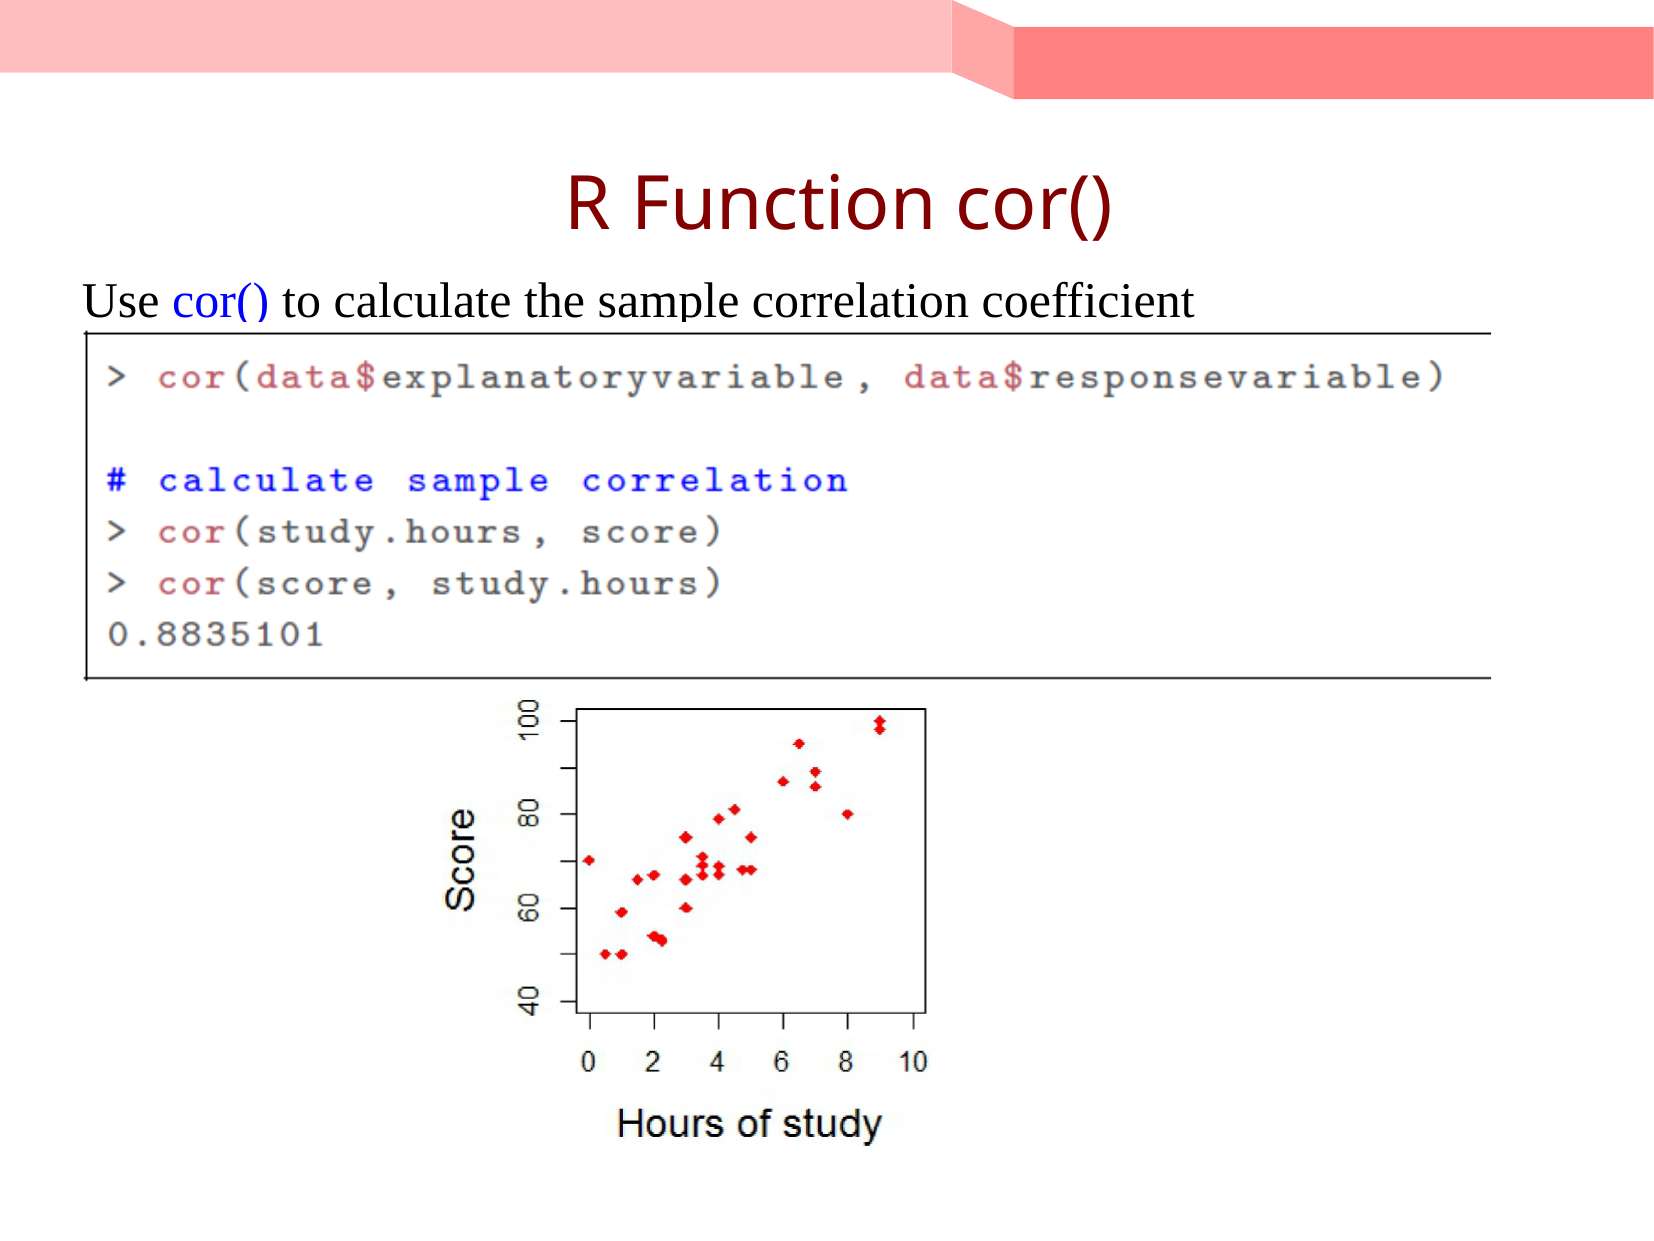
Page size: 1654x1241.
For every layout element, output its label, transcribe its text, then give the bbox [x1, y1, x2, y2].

title R Function cor() [201, 88, 1477, 257]
list Use cor() to calculate the sample correlation coefficient [51, 257, 1602, 370]
picture [64, 321, 1492, 1147]
